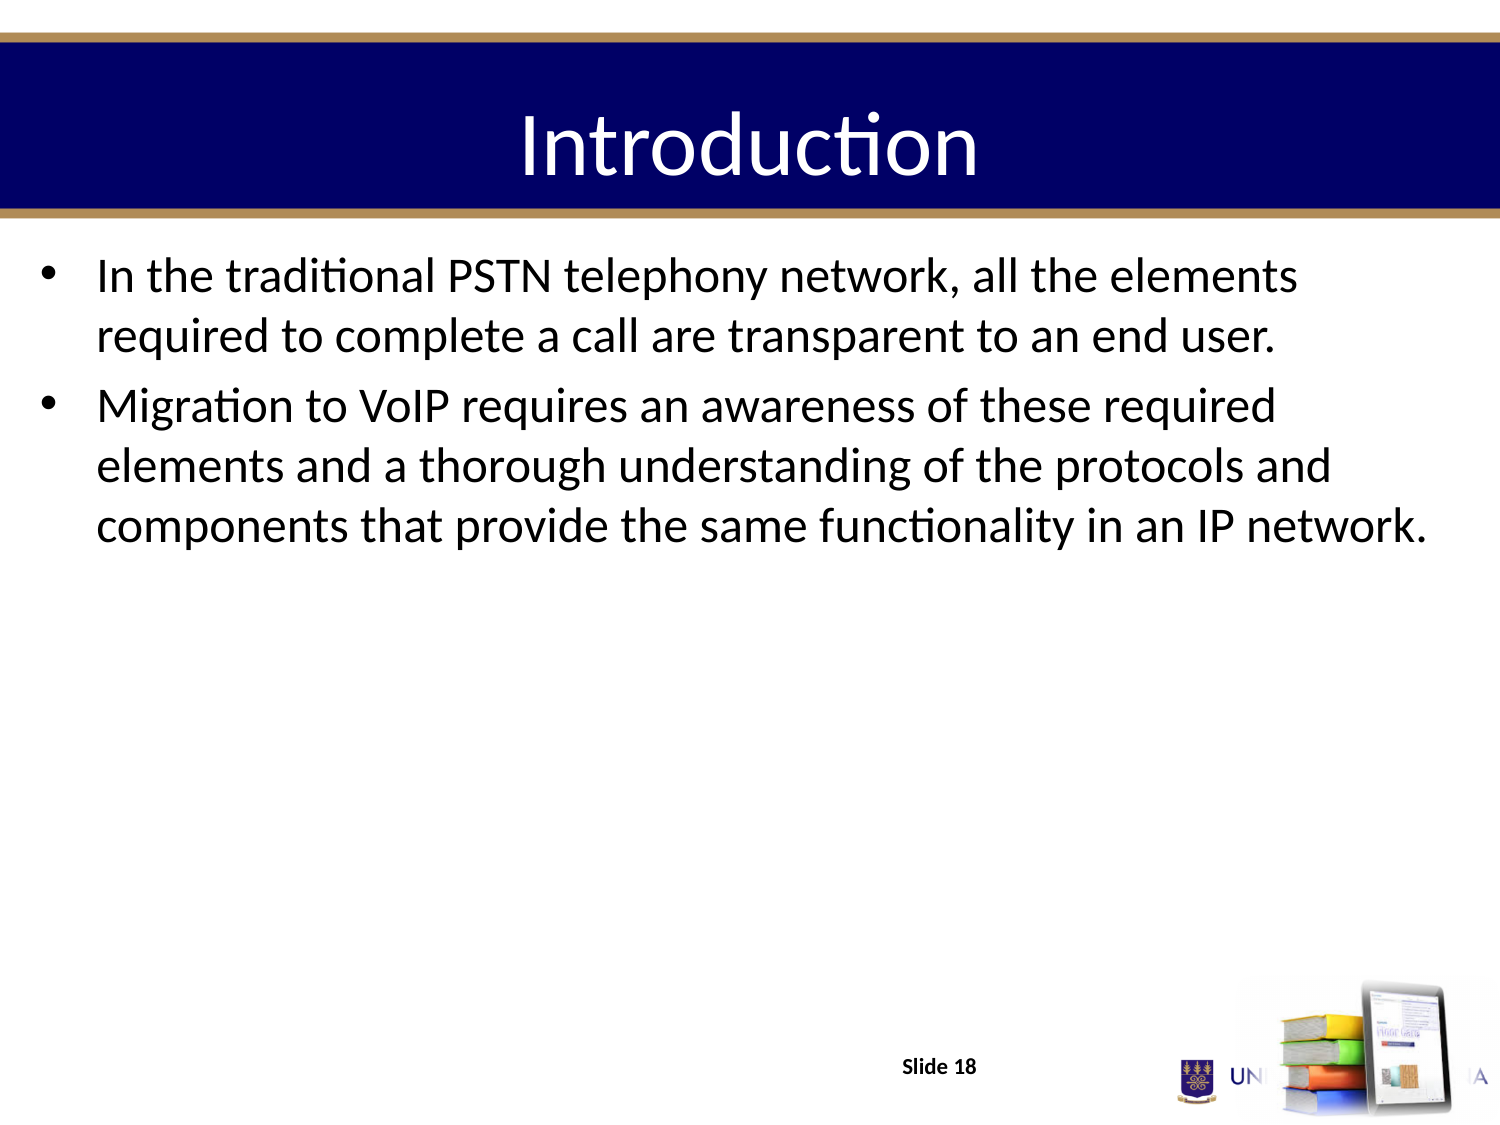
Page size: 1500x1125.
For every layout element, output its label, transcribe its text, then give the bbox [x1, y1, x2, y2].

picture [0, 0, 1500, 1125]
title Introduction [75, 45, 1425, 233]
list In the traditional PSTN telephony network, all the elements required to complete a call are transparent to an end user. Migration to VoIP requires an awareness of these required elements and a thorough understanding of the protocols and components that provide the same functionality in an IP network. [24, 234, 1475, 1010]
slide_number Slide 18 [887, 1043, 1125, 1104]
